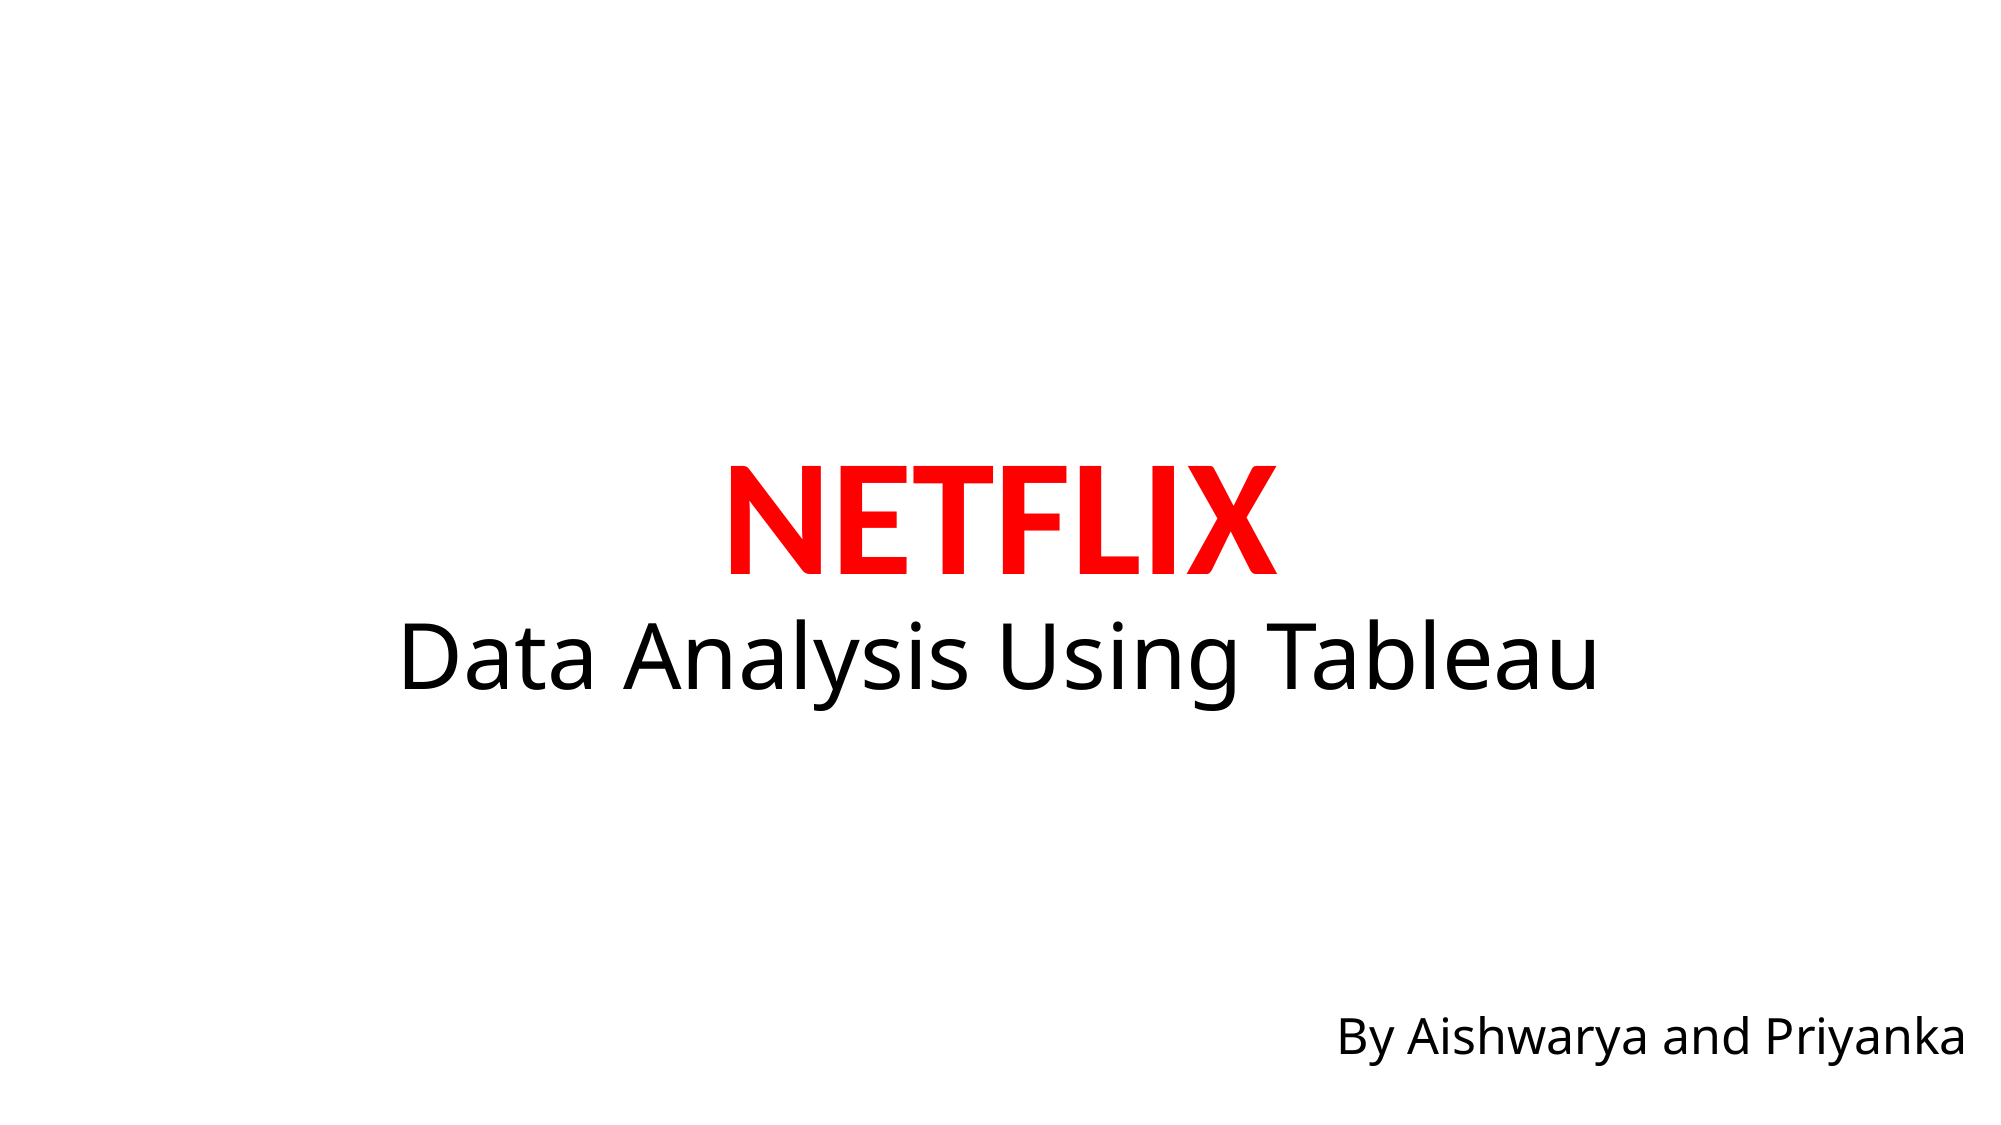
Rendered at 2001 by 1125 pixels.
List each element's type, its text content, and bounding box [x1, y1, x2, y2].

title NETFLIX Data Analysis Using Tableau [249, 325, 1750, 717]
text_box By Aishwarya and Priyanka [1322, 997, 2000, 1073]
